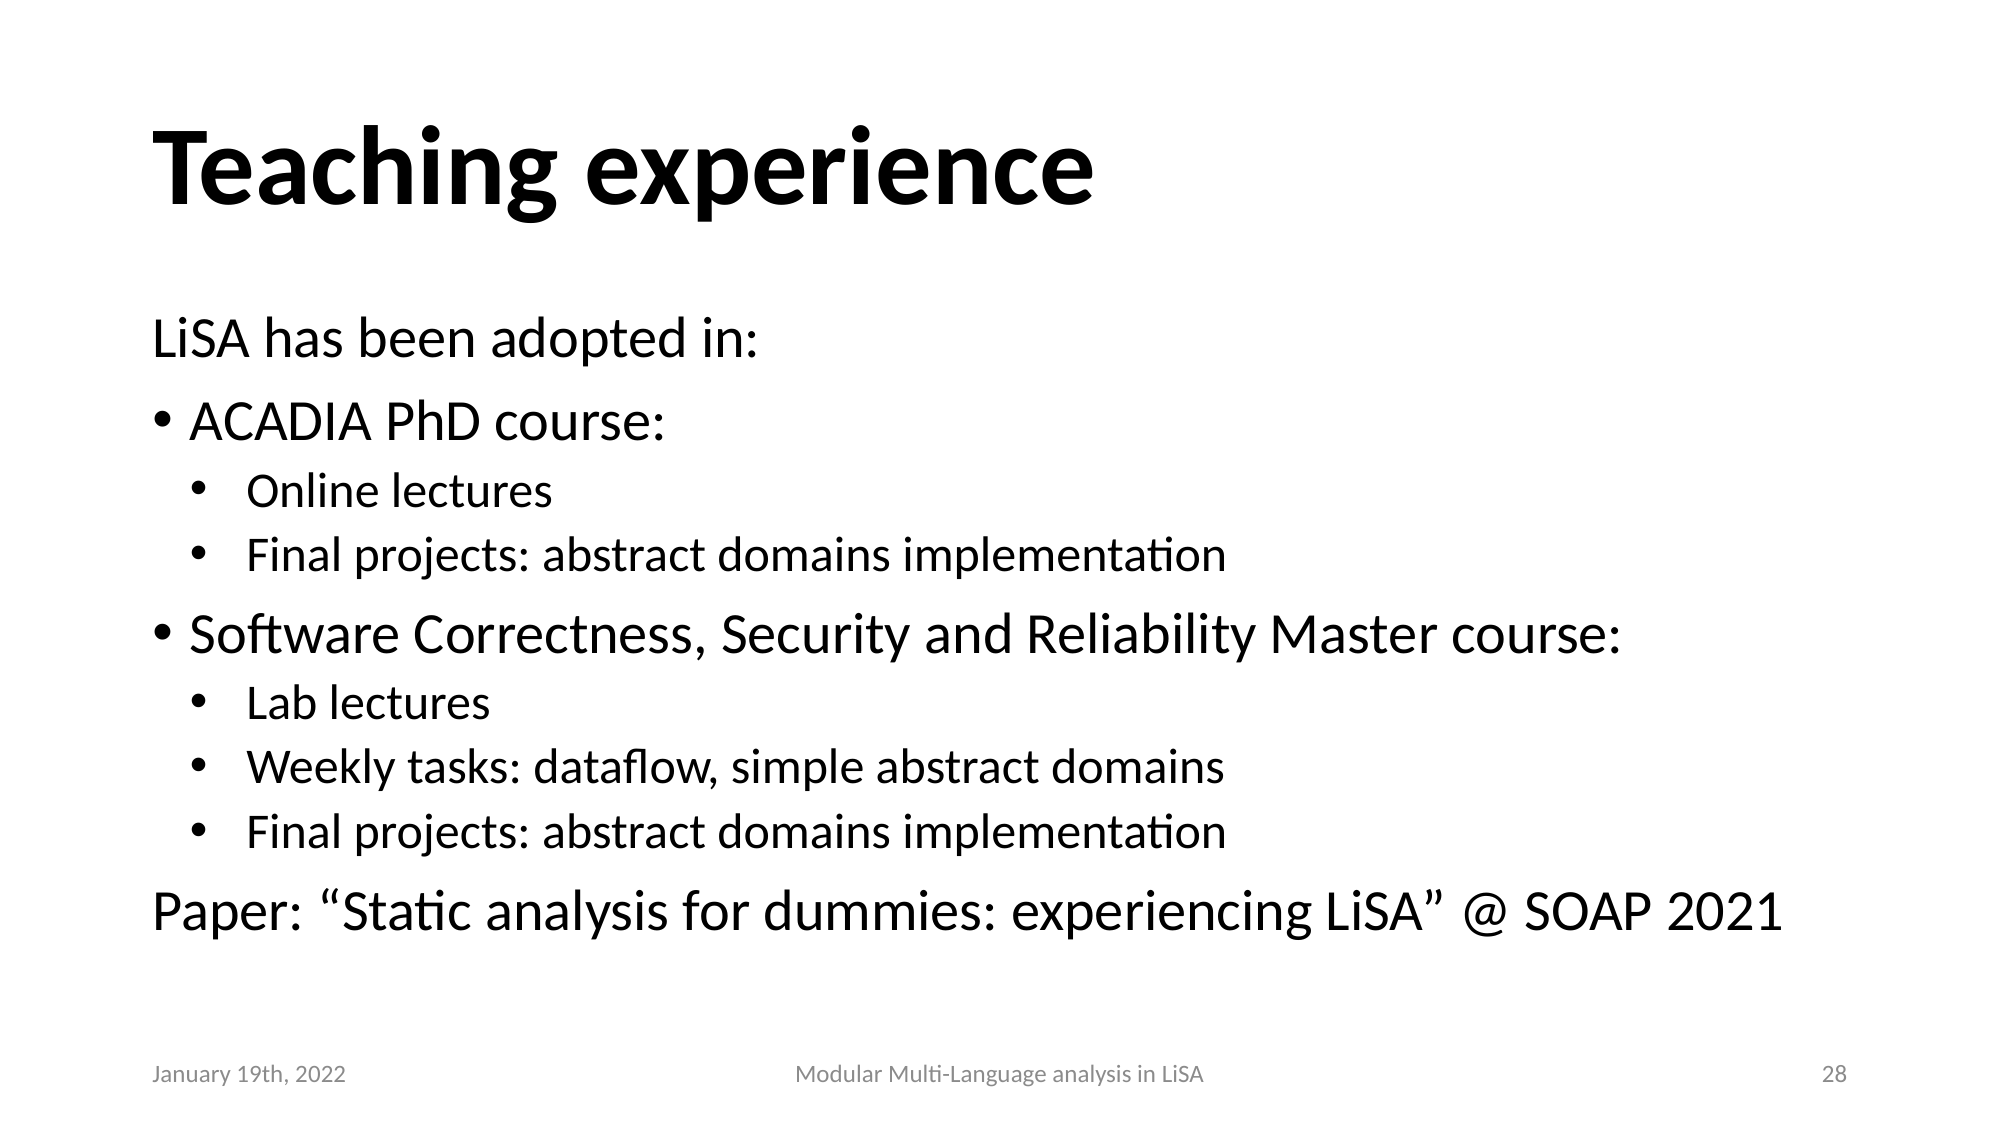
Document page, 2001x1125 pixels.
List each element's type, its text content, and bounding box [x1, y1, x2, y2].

title Teaching experience [137, 59, 1863, 278]
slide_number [137, 1042, 588, 1103]
slide_number 28 [1412, 1042, 1863, 1103]
list LiSA has been adopted in: ACADIA PhD course: Online lectures Final projects: abstract domains implementation Software Correctness, Security and Reliability Master course: Lab lectures Weekly tasks: dataflow, simple abstract domains Final projects: abstract domains implementation Paper: “Static analysis for dummies: experiencing LiSA” @ SOAP 2021 [137, 299, 1863, 1014]
footer Modular Multi-Language analysis in LiSA [662, 1042, 1338, 1103]
